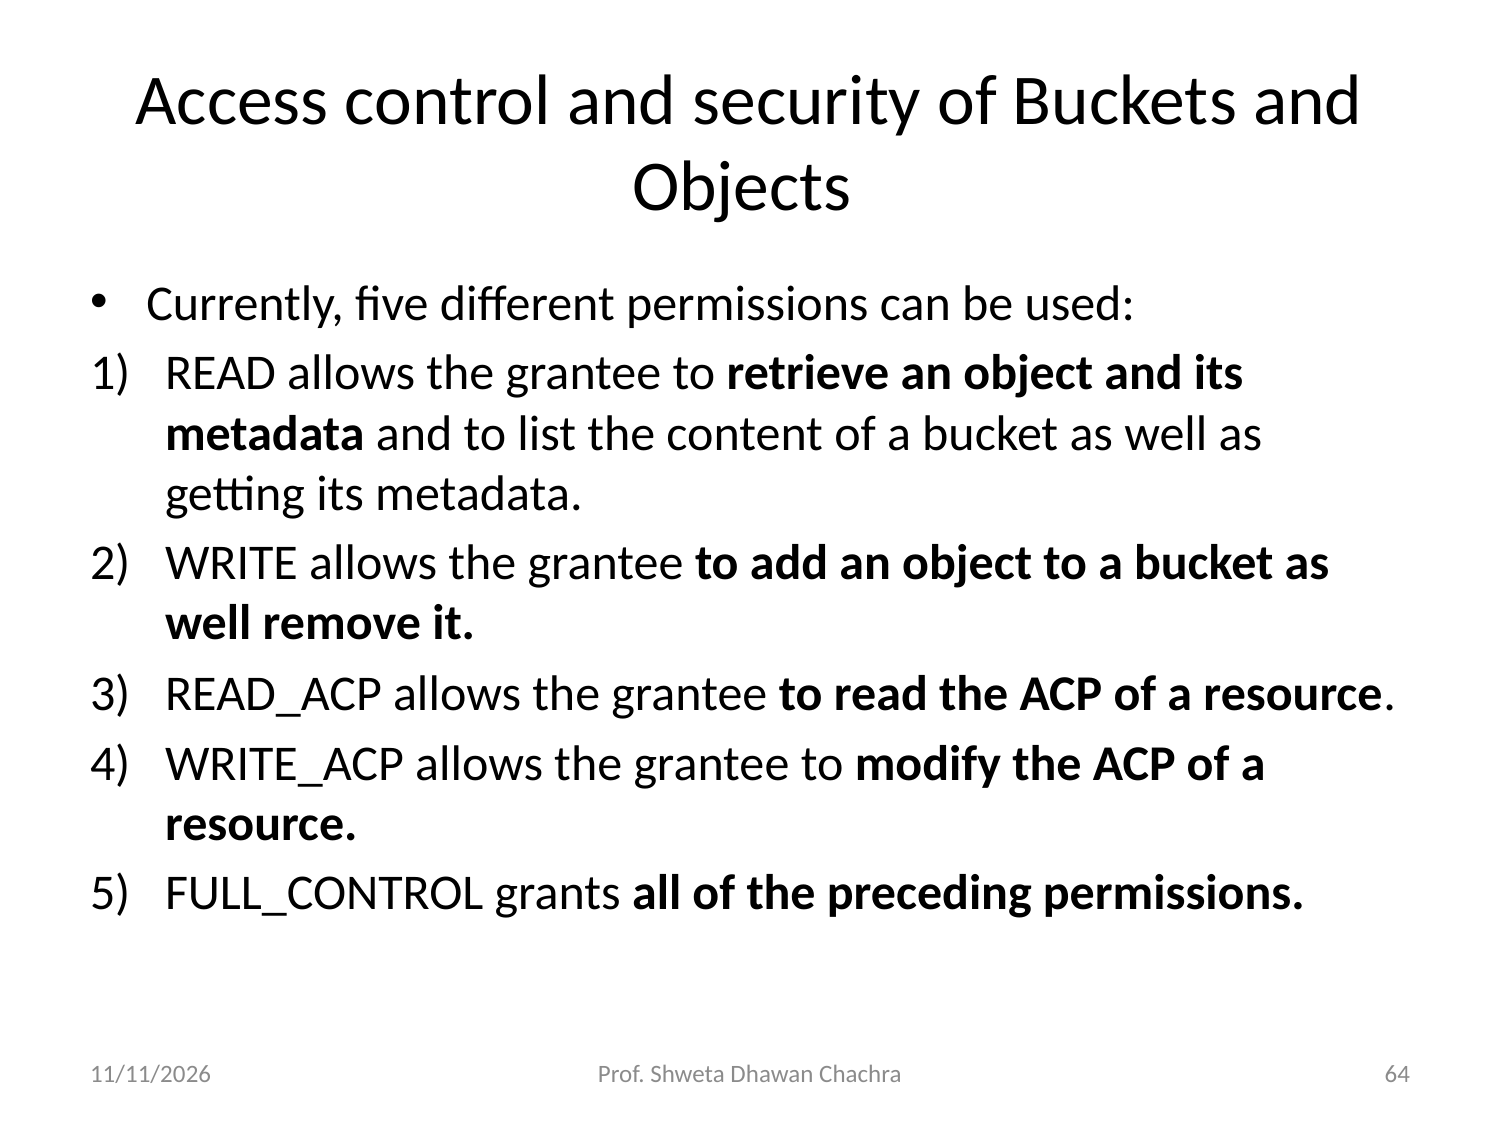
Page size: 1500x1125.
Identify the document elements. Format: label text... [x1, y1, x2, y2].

footer Prof. Shweta Dhawan Chachra [512, 1042, 988, 1103]
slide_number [75, 1042, 425, 1103]
list Currently, five different permissions can be used: READ allows the grantee to retrieve an object and its metadata and to list the content of a bucket as well as getting its metadata. WRITE allows the grantee to add an object to a bucket as well remove it. READ_ACP allows the grantee to read the ACP of a resource. WRITE_ACP allows the grantee to modify the ACP of a resource. FULL_CONTROL grants all of the preceding permissions. [75, 262, 1425, 1005]
slide_number 64 [1074, 1042, 1425, 1103]
title Access control and security of Buckets and Objects [75, 45, 1425, 233]
